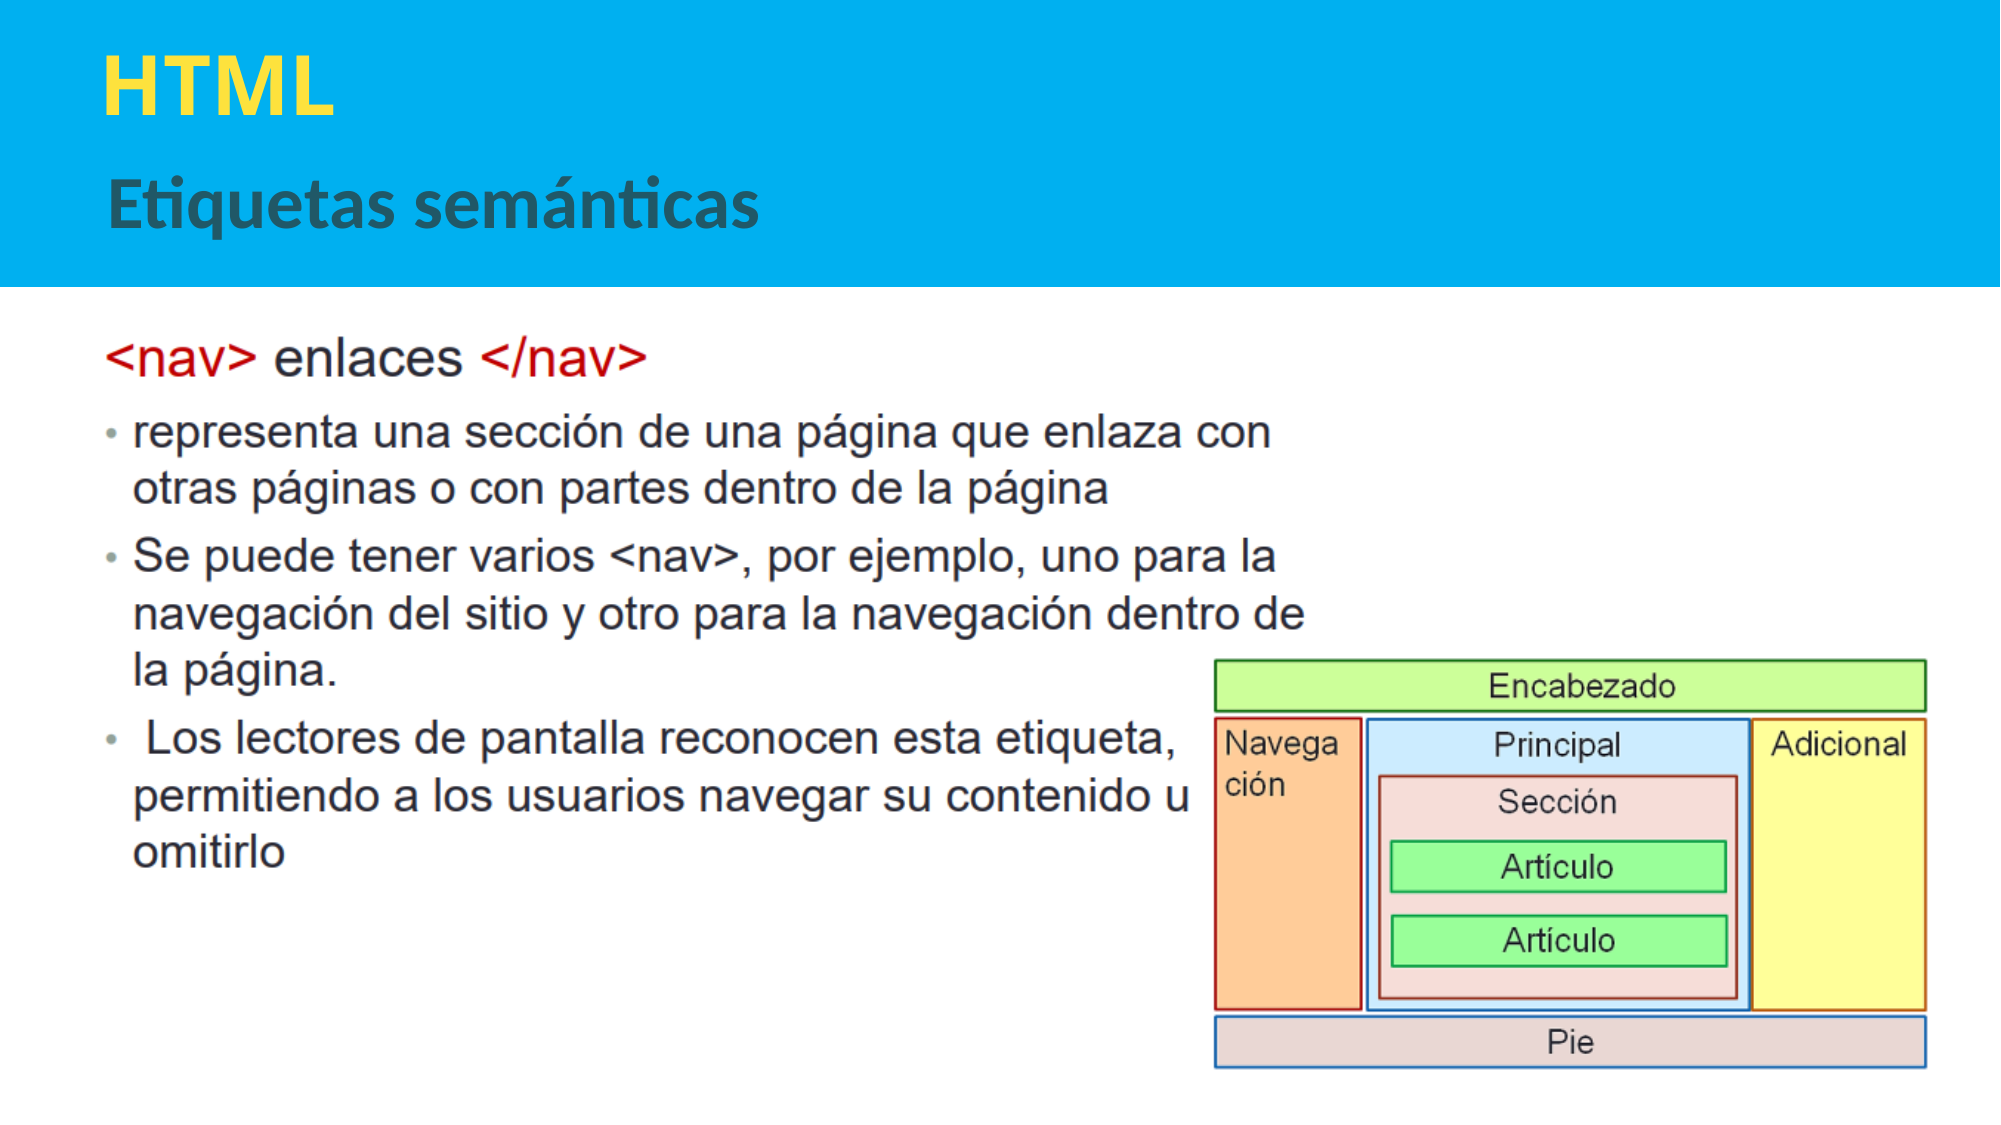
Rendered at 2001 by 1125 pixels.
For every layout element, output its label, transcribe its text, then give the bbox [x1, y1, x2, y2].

text_box [0, 0, 2000, 287]
picture [91, 324, 1937, 1080]
text_box HTML [92, 24, 1901, 140]
text_box Etiquetas semánticas [92, 138, 839, 251]
